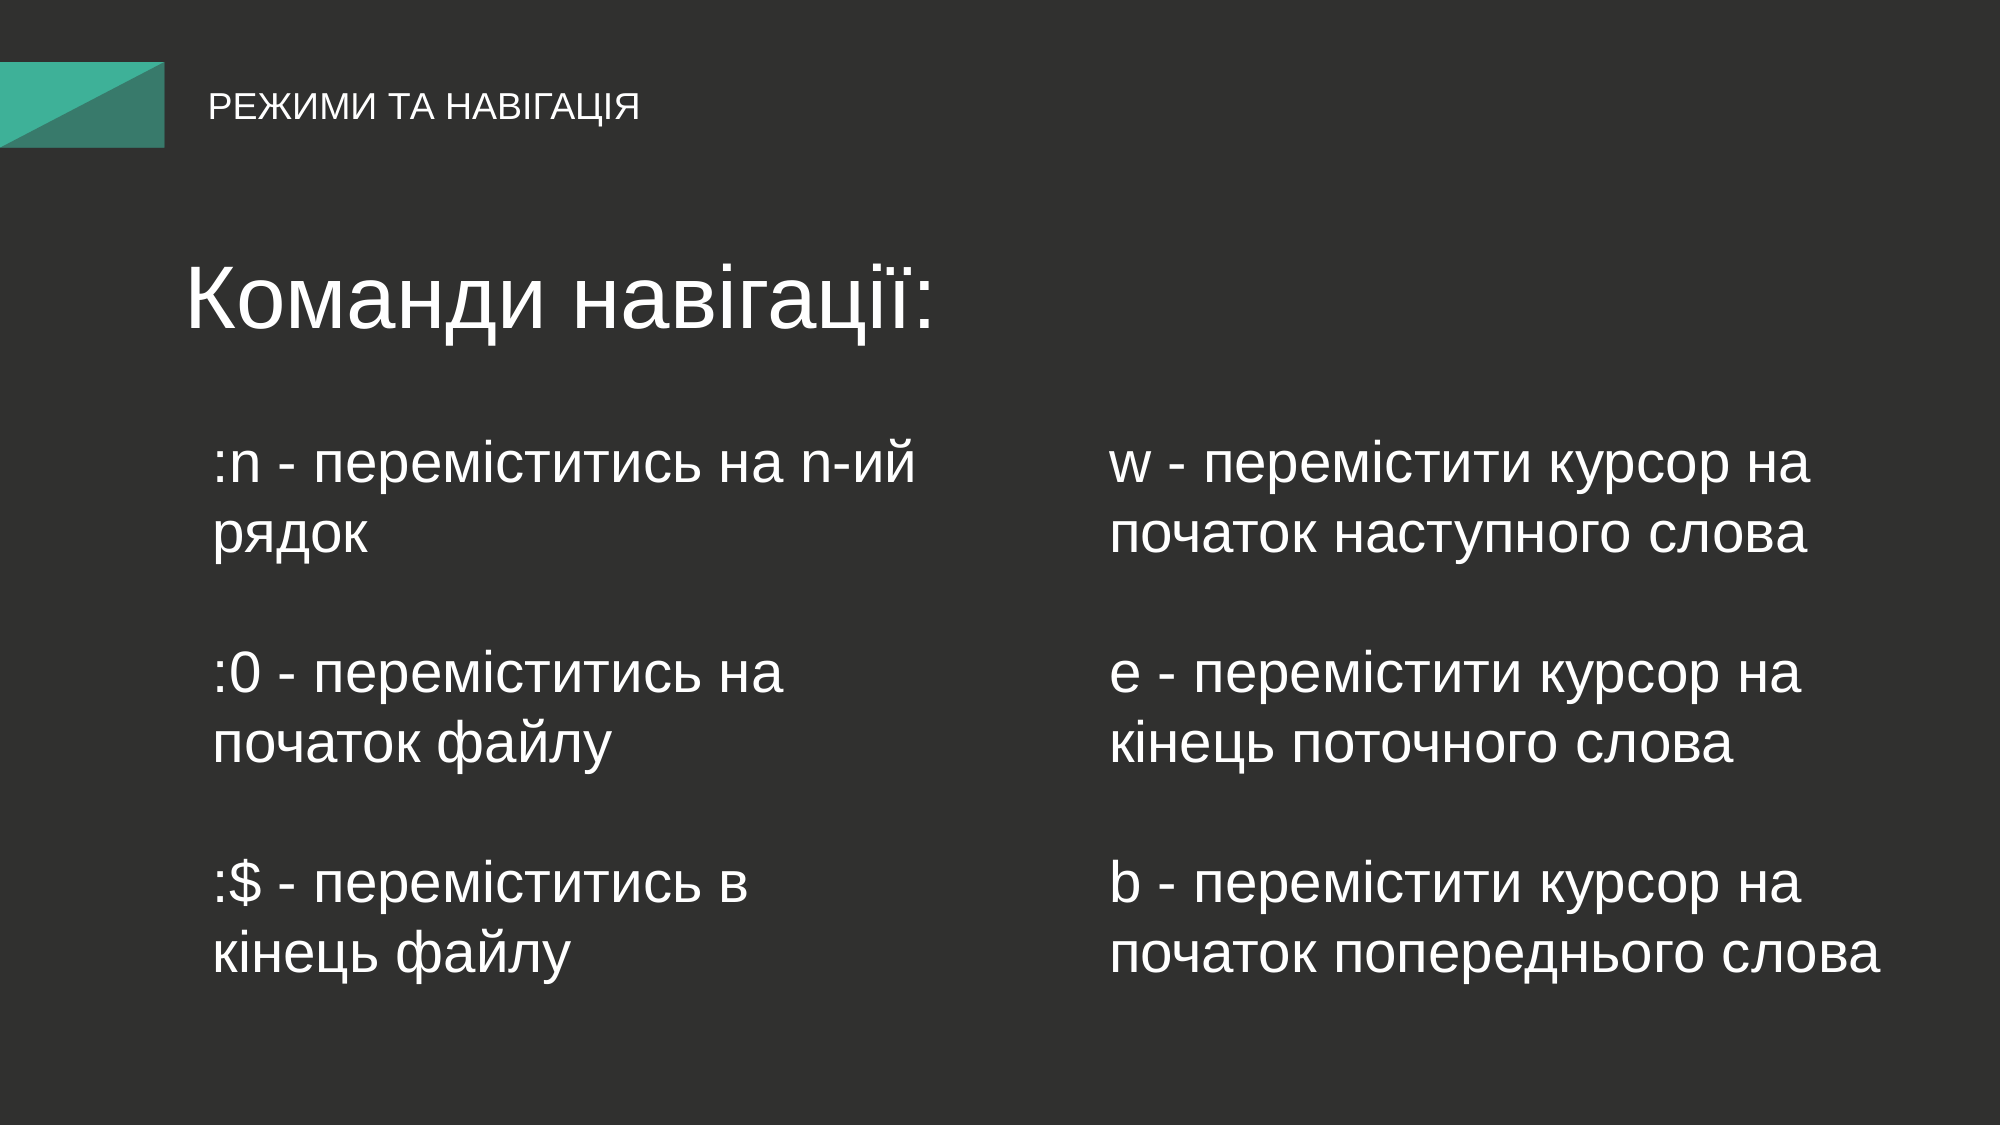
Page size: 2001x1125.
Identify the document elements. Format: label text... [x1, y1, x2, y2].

text_box РЕЖИМИ ТА НАВІГАЦІЯ [192, 74, 656, 135]
text_box w - перемістити курсор на початок наступного слова e - перемістити курсор на кінець поточного слова b - перемістити курсор на початок попереднього слова [1089, 403, 1979, 1004]
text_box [0, 61, 165, 148]
text_box :n - переміститись на n-ий рядок :0 - переміститись на початок файлу :$ - переміститись в кінець файлу [192, 403, 953, 1004]
text_box Команди навігації: [164, 147, 1876, 439]
